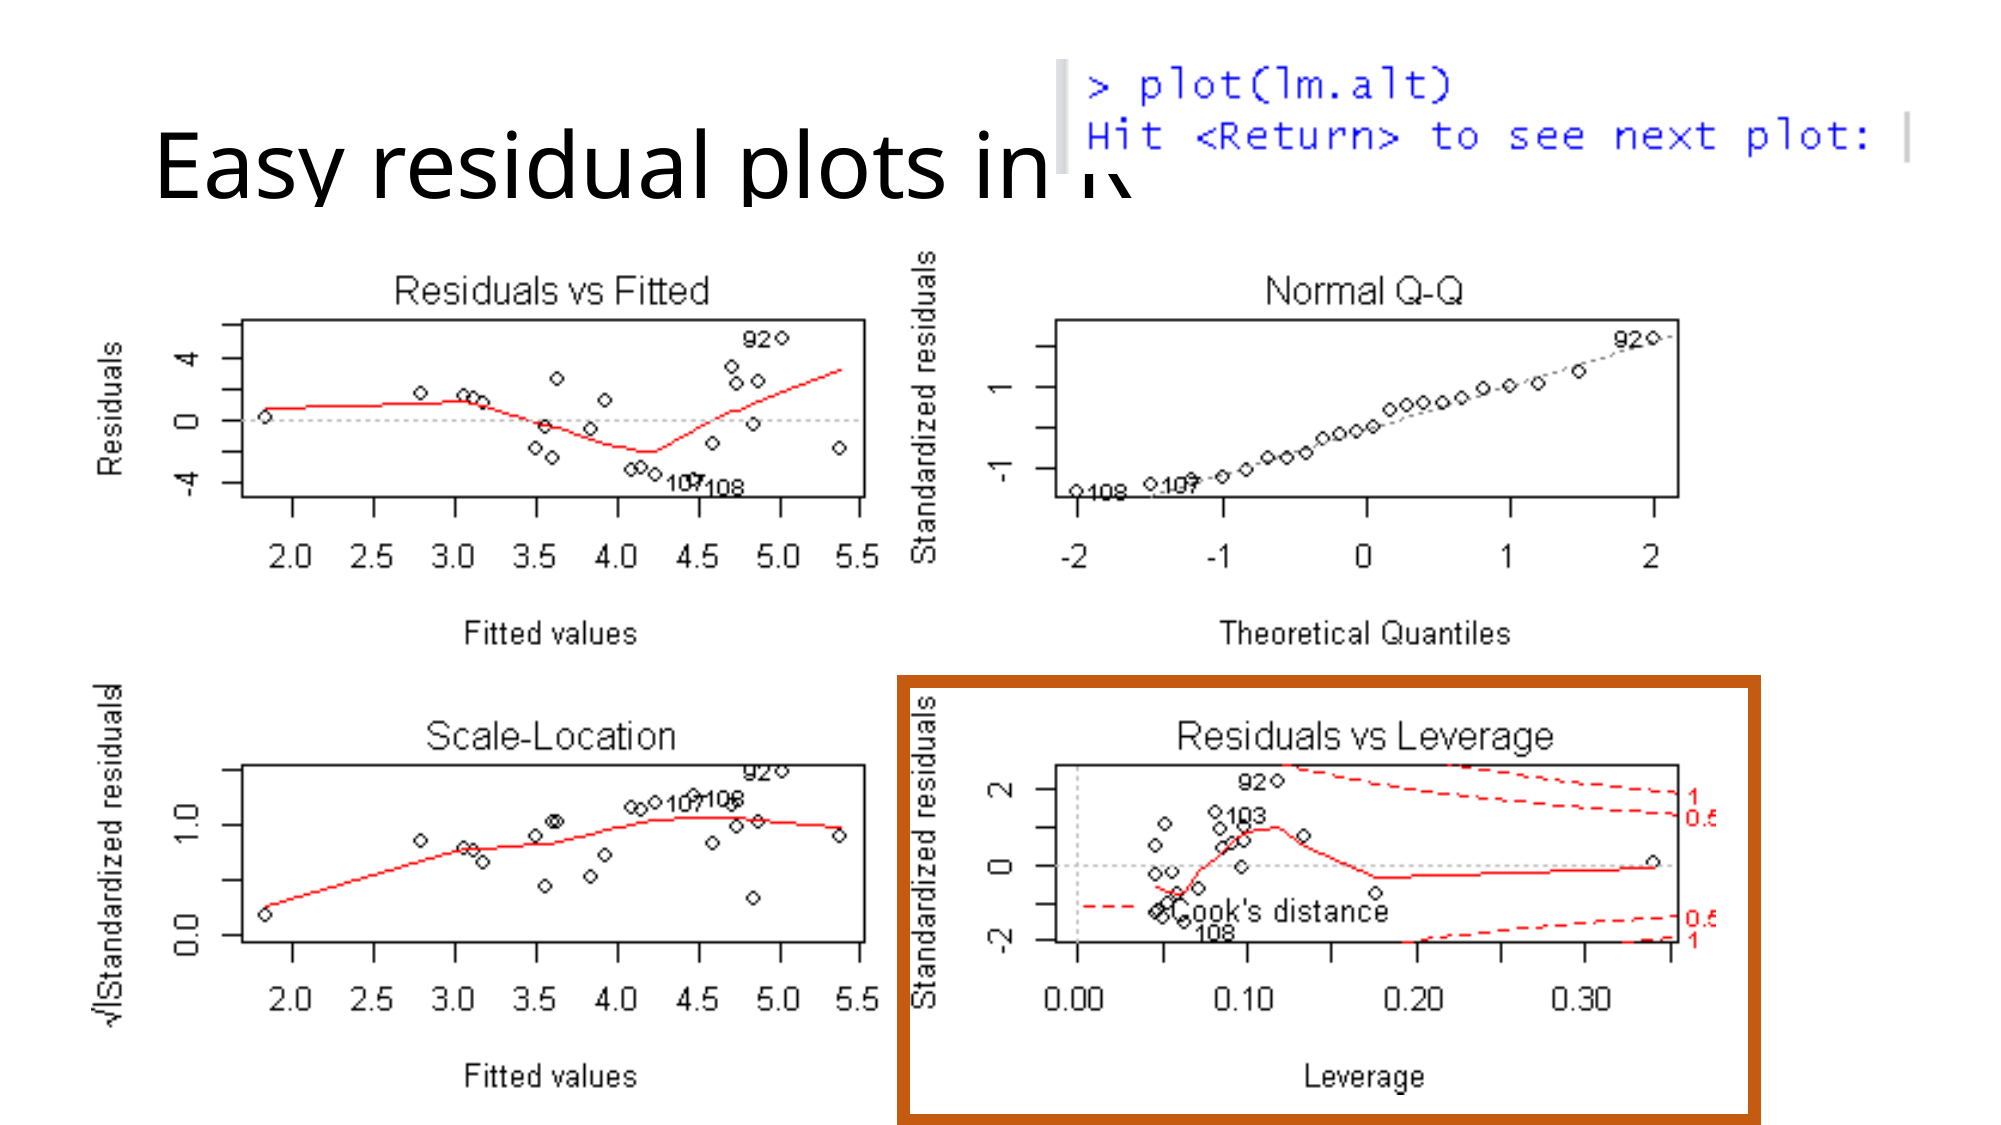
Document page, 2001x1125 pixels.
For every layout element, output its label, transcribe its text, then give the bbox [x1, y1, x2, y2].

picture [1056, 59, 1929, 174]
picture [91, 207, 1716, 1095]
text_box [902, 680, 1756, 1122]
title Easy residual plots in R [137, 59, 1863, 278]
